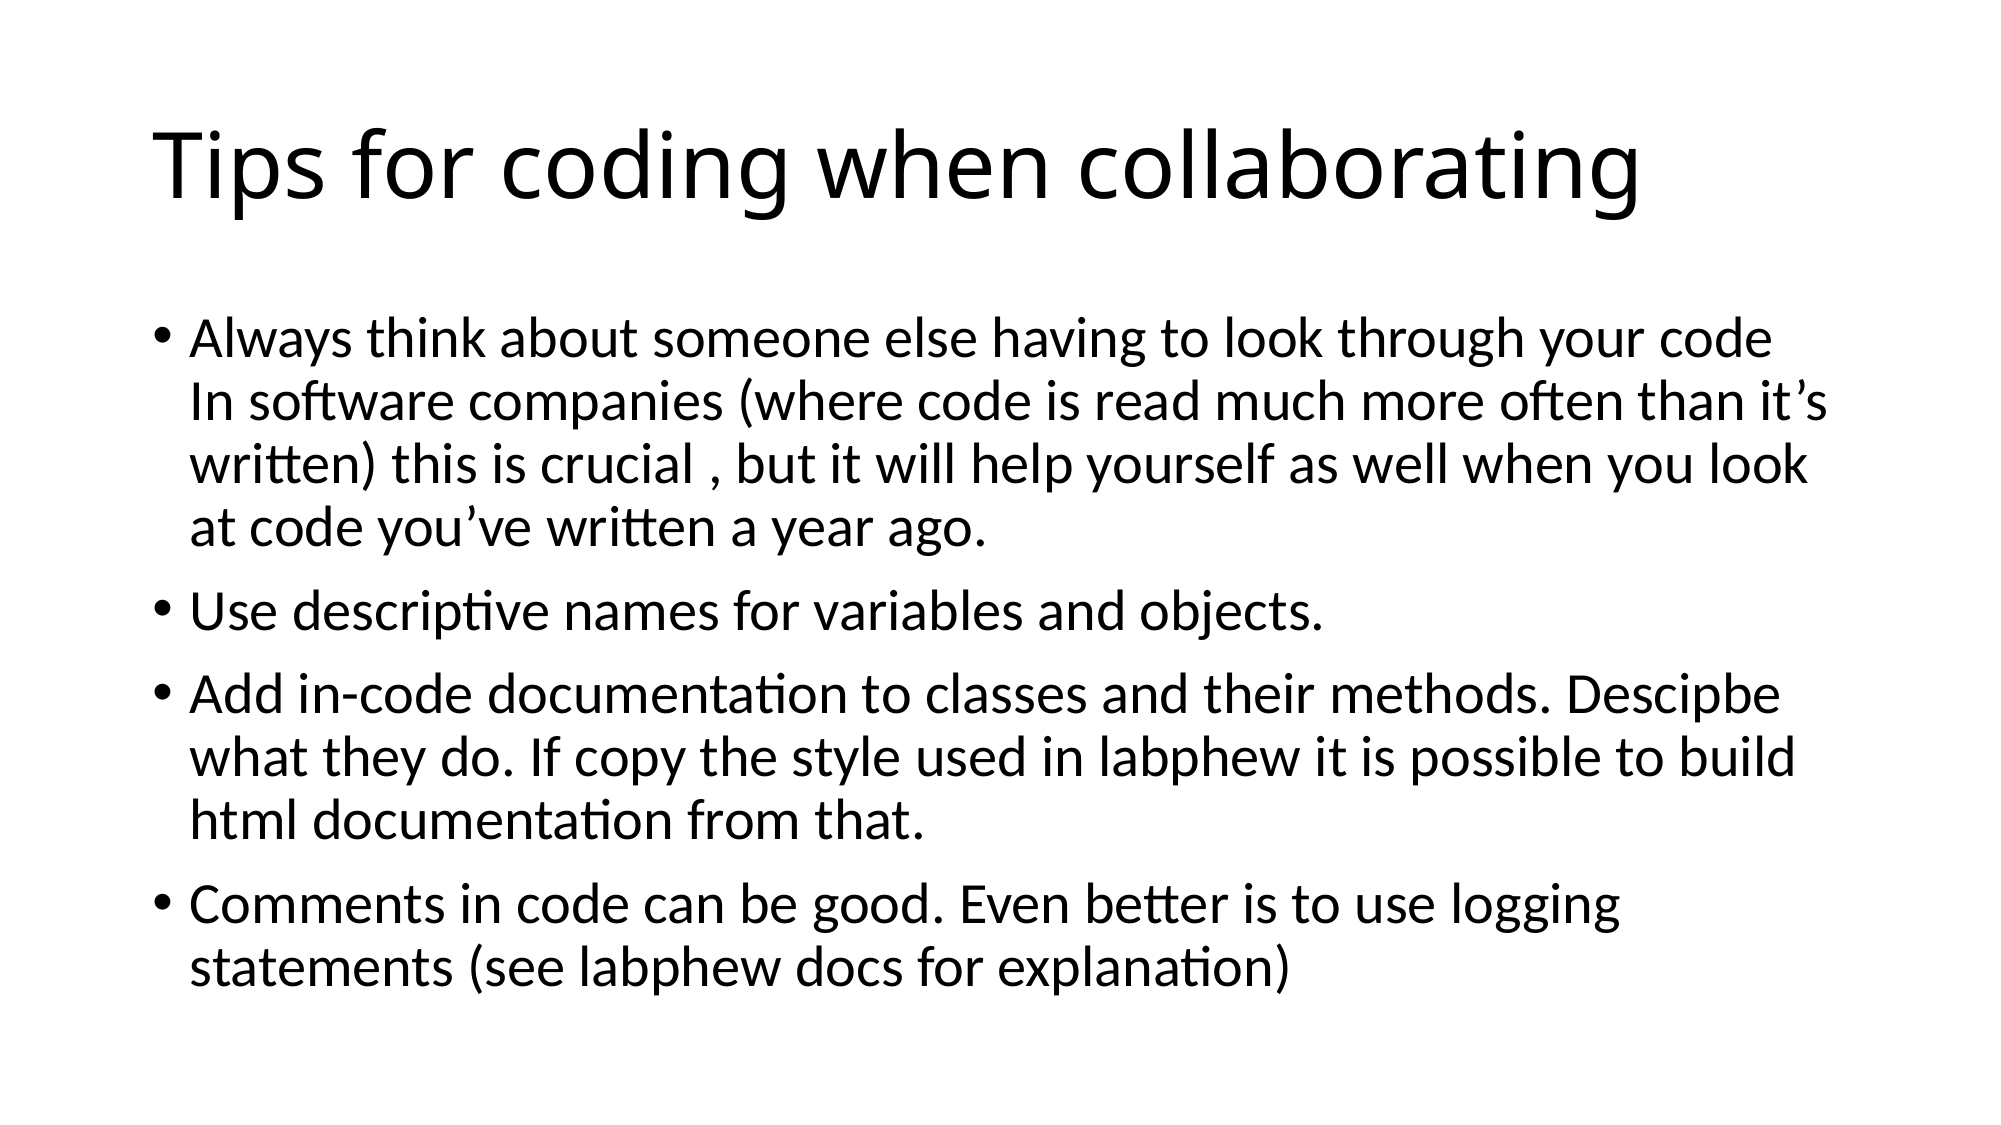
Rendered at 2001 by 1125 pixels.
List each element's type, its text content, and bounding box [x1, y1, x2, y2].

list Always think about someone else having to look through your code In software companies (where code is read much more often than it’s written) this is crucial , but it will help yourself as well when you look at code you’ve written a year ago. Use descriptive names for variables and objects. Add in-code documentation to classes and their methods. Descipbe what they do. If copy the style used in labphew it is possible to build html documentation from that. Comments in code can be good. Even better is to use logging statements (see labphew docs for explanation) [137, 299, 1863, 1014]
title Tips for coding when collaborating [137, 59, 1863, 278]
